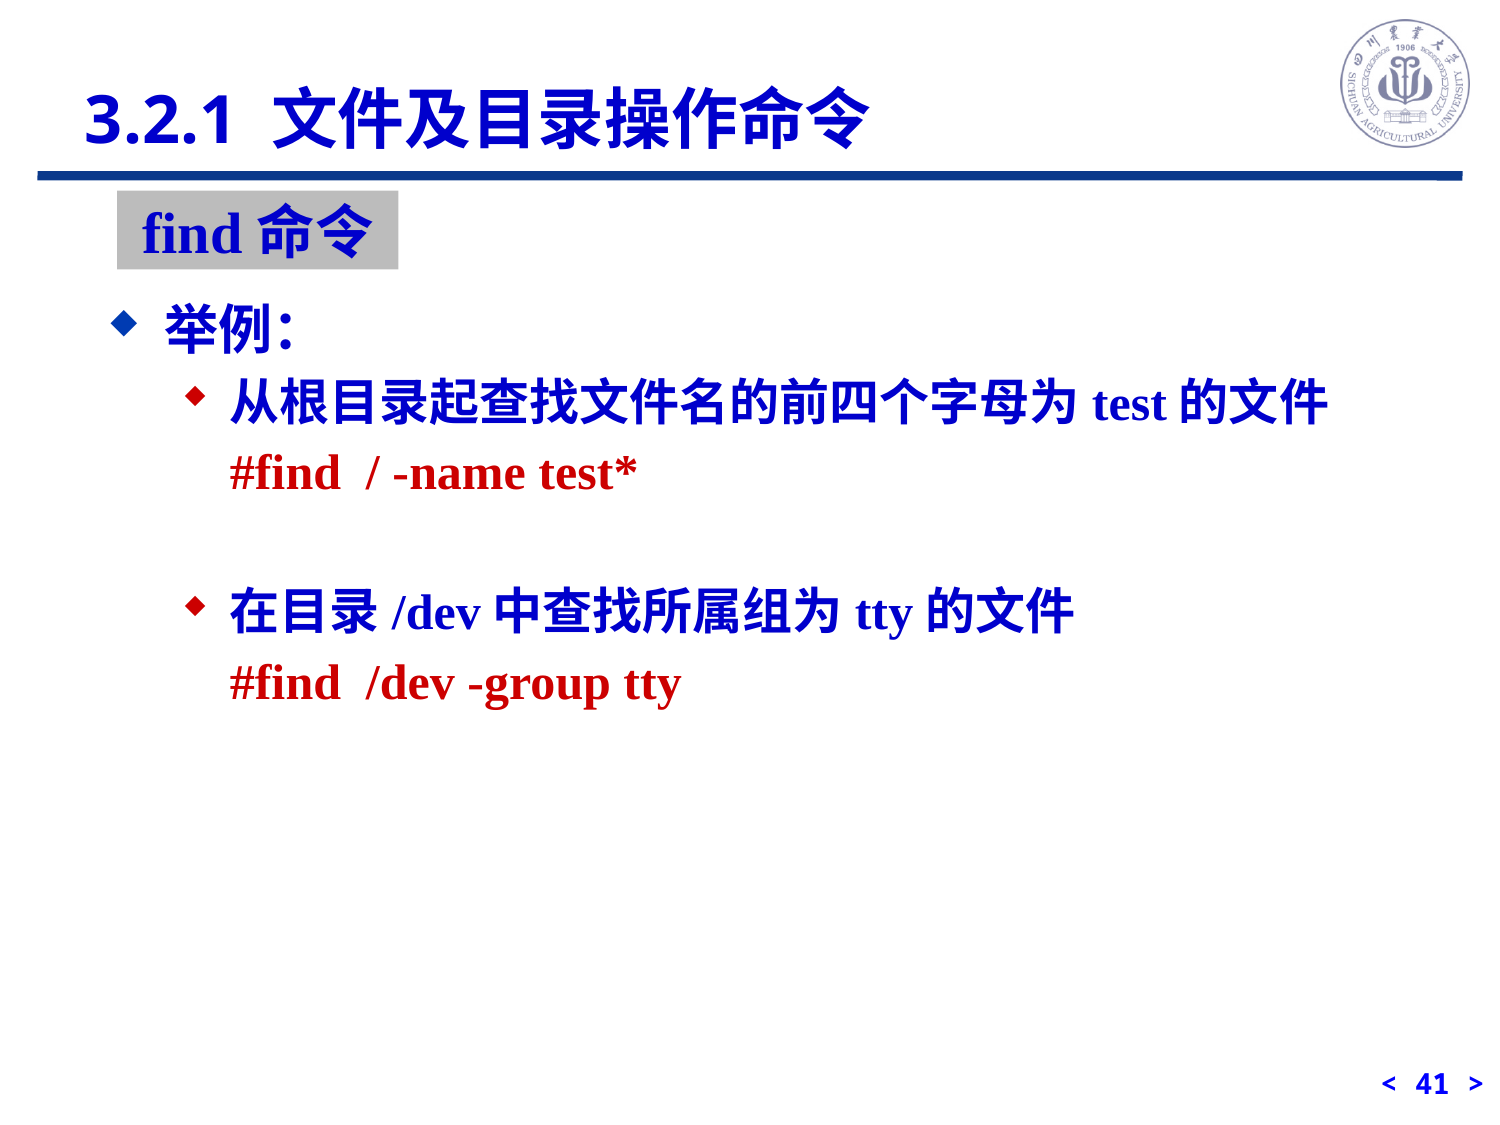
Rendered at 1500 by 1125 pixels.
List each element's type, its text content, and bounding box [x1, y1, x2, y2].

text_box 3.2.1 文件及目录操作命令 [70, 70, 990, 163]
text_box find命令 [117, 190, 399, 270]
text_box 举例： 从根目录起查找文件名的前四个字母为test的文件 #find / -name test* 在目录/dev中查找所属组为tty的文件 #find /dev -group tty [92, 287, 1406, 988]
